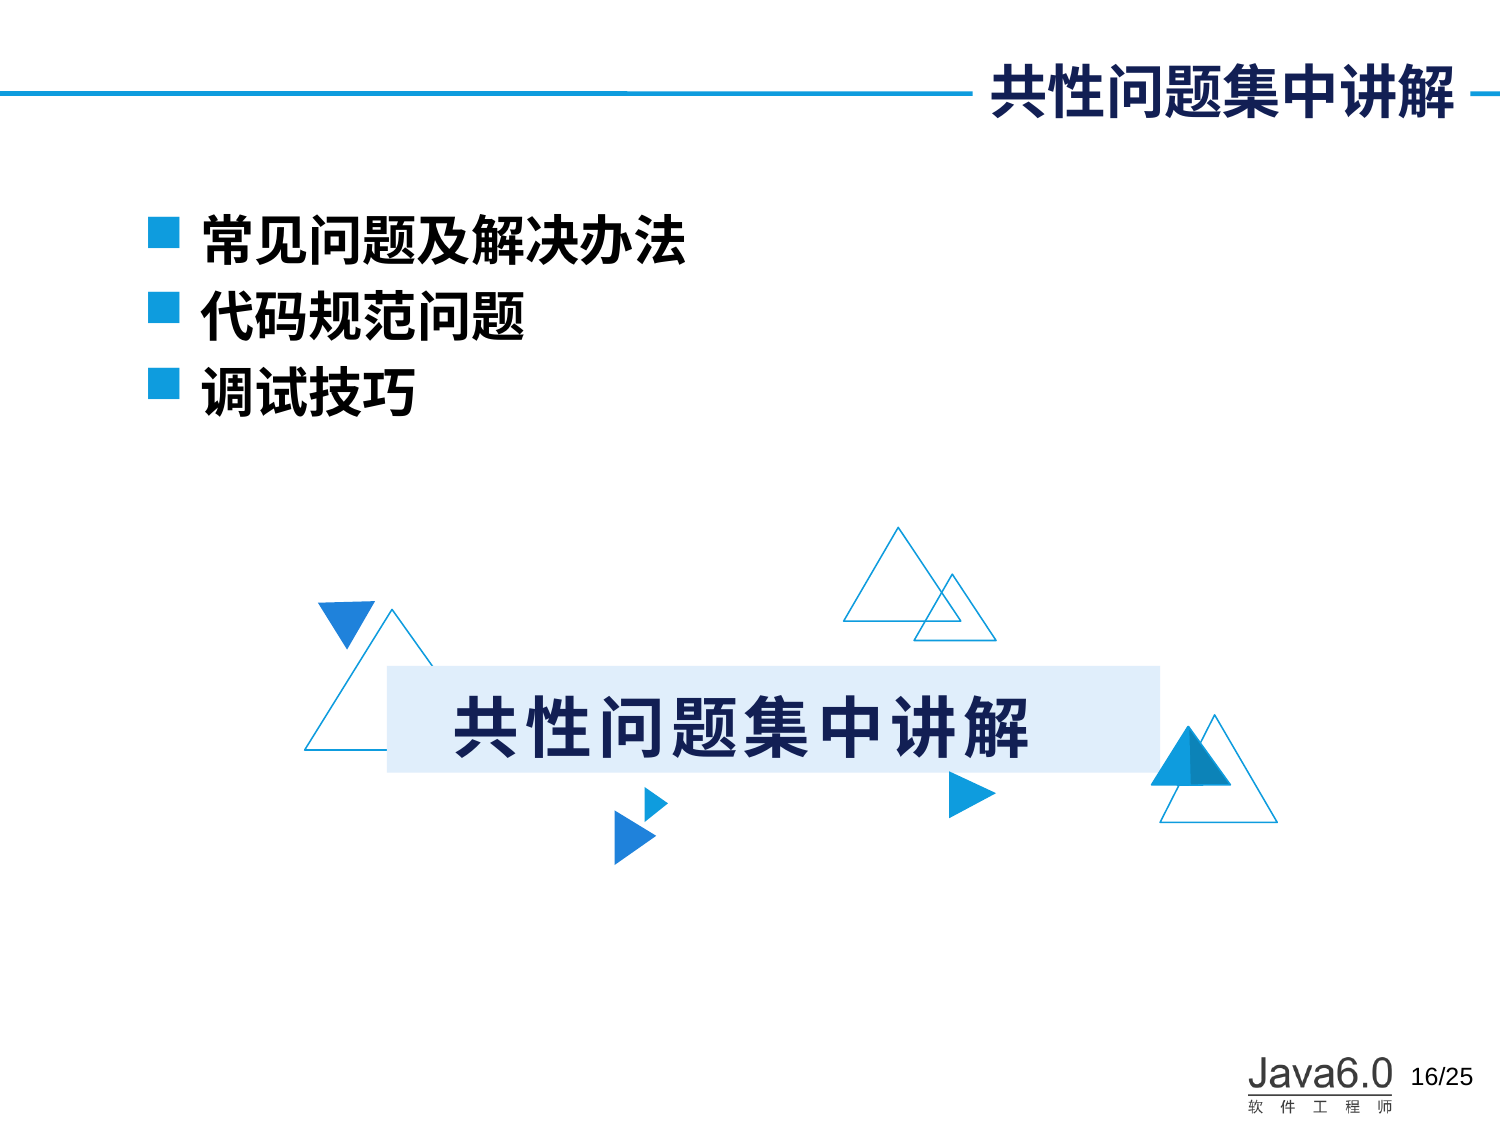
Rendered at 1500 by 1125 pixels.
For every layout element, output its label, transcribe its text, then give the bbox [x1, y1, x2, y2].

title 共性问题集中讲解 [972, 46, 1471, 134]
list 常见问题及解决办法 代码规范问题 调试技巧 [128, 198, 1383, 1044]
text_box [304, 527, 1278, 866]
slide_number /25 [1138, 1053, 1489, 1114]
